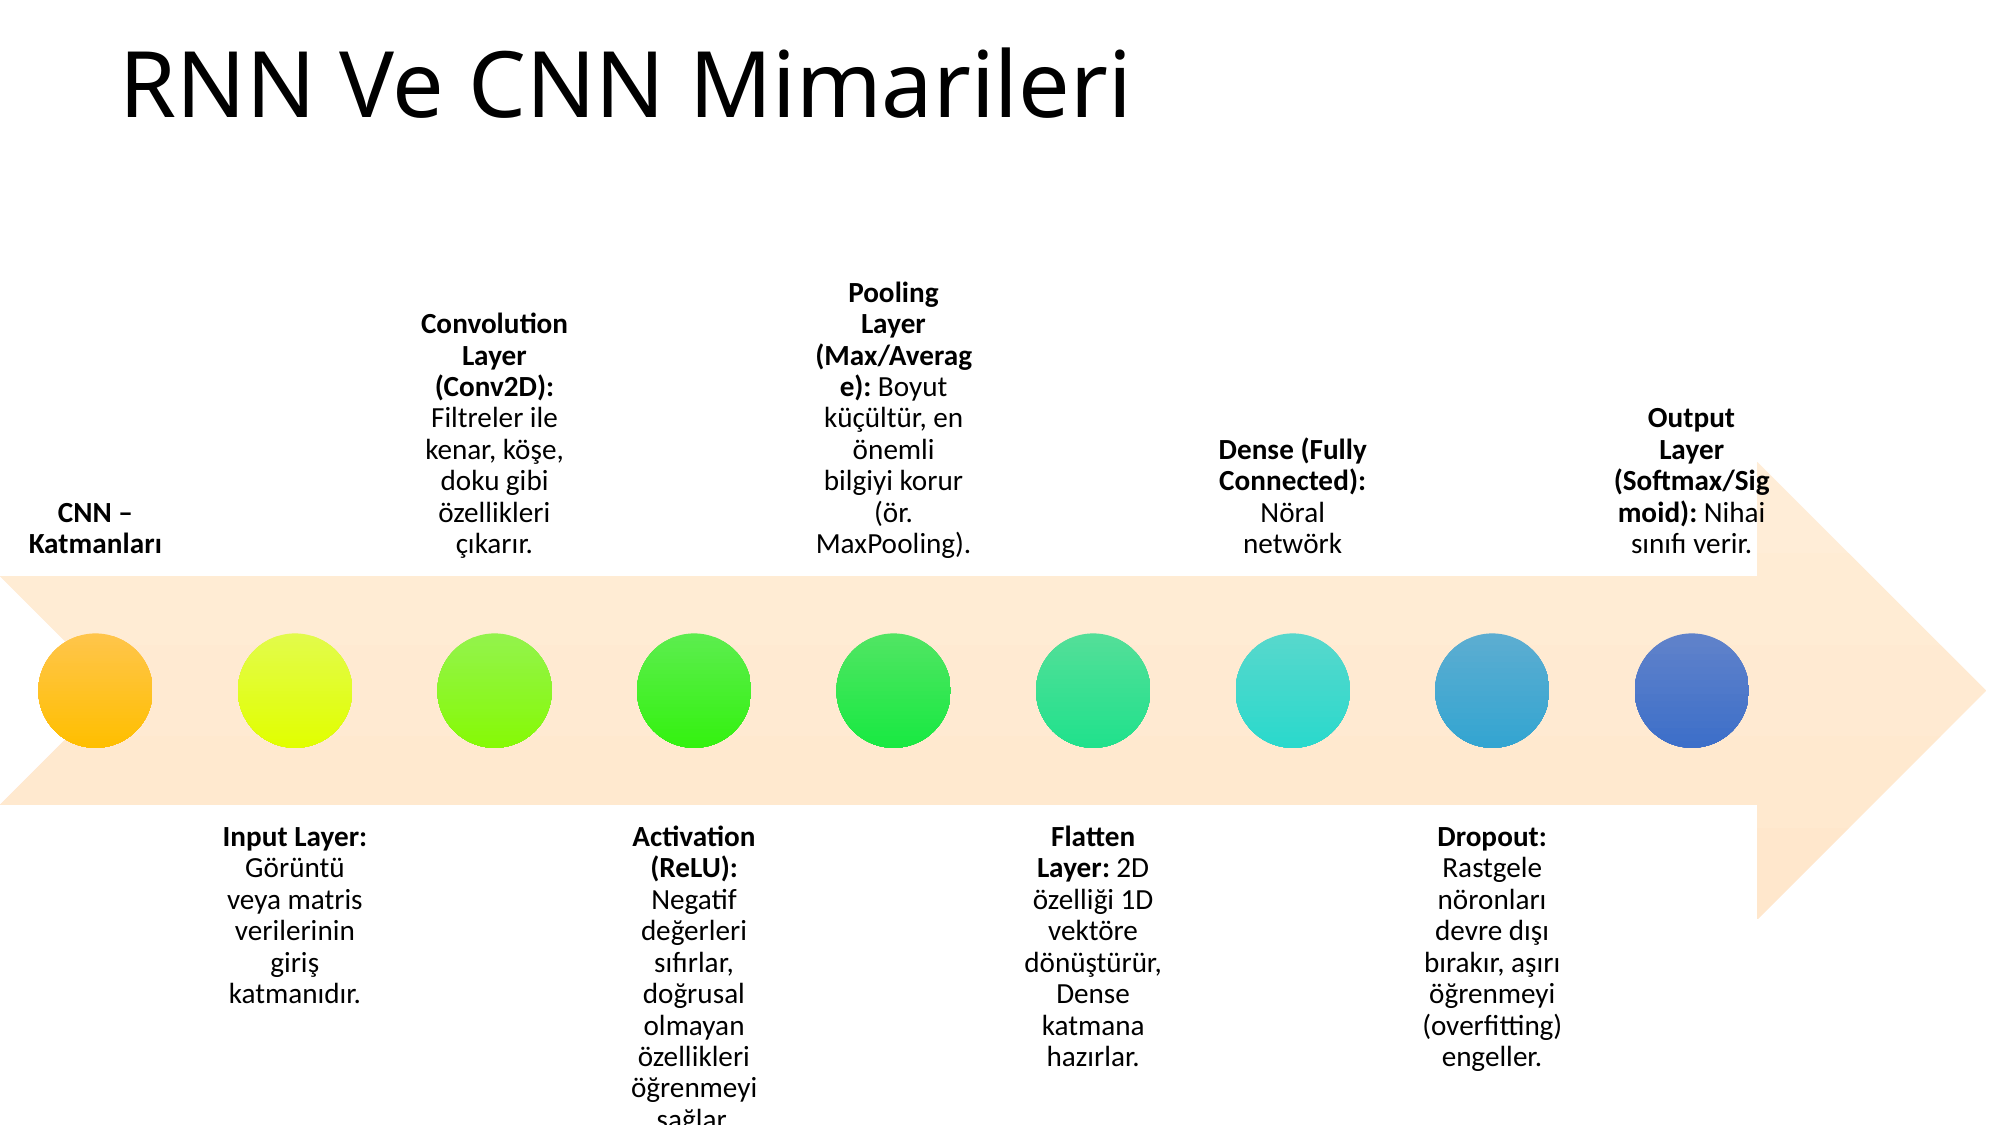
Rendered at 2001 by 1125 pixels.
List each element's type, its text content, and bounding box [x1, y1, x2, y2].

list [0, 118, 1986, 1125]
title RNN Ve CNN Mimarileri [104, 0, 1830, 118]
